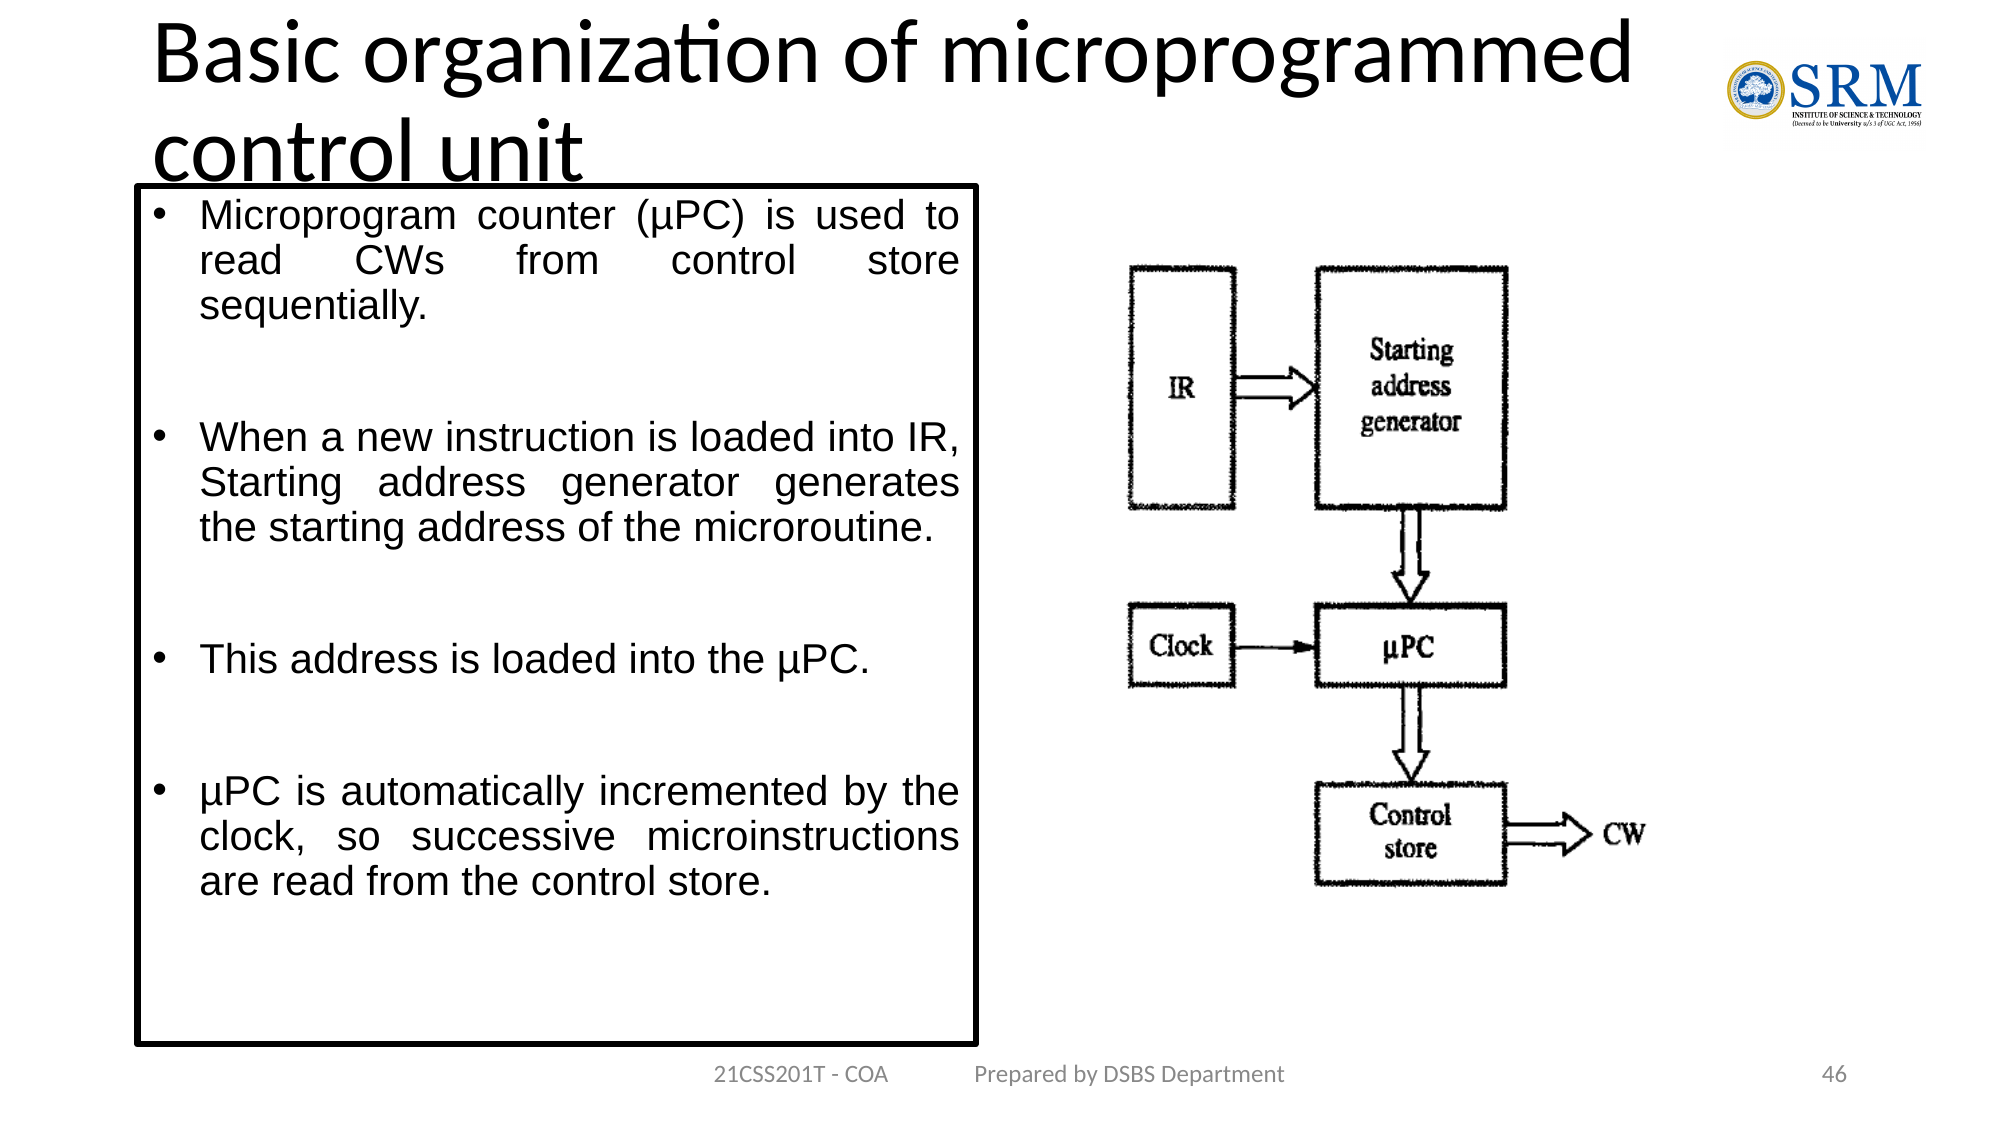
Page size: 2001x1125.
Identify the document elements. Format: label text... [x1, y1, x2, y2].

slide_number 46 [1412, 1042, 1863, 1103]
picture [1723, 37, 1926, 151]
list Microprogram counter (µPC) is used to read CWs from control store sequentially. When a new instruction is loaded into IR, Starting address generator generates the starting address of the microroutine. This address is loaded into the µPC. µPC is automatically incremented by the clock, so successive microinstructions are read from the control store. [137, 186, 976, 1045]
picture [1087, 236, 1691, 900]
footer 21CSS201T - COA Prepared by DSBS Department [662, 1042, 1338, 1103]
title Basic organization of microprogrammed control unit [137, 50, 1863, 156]
